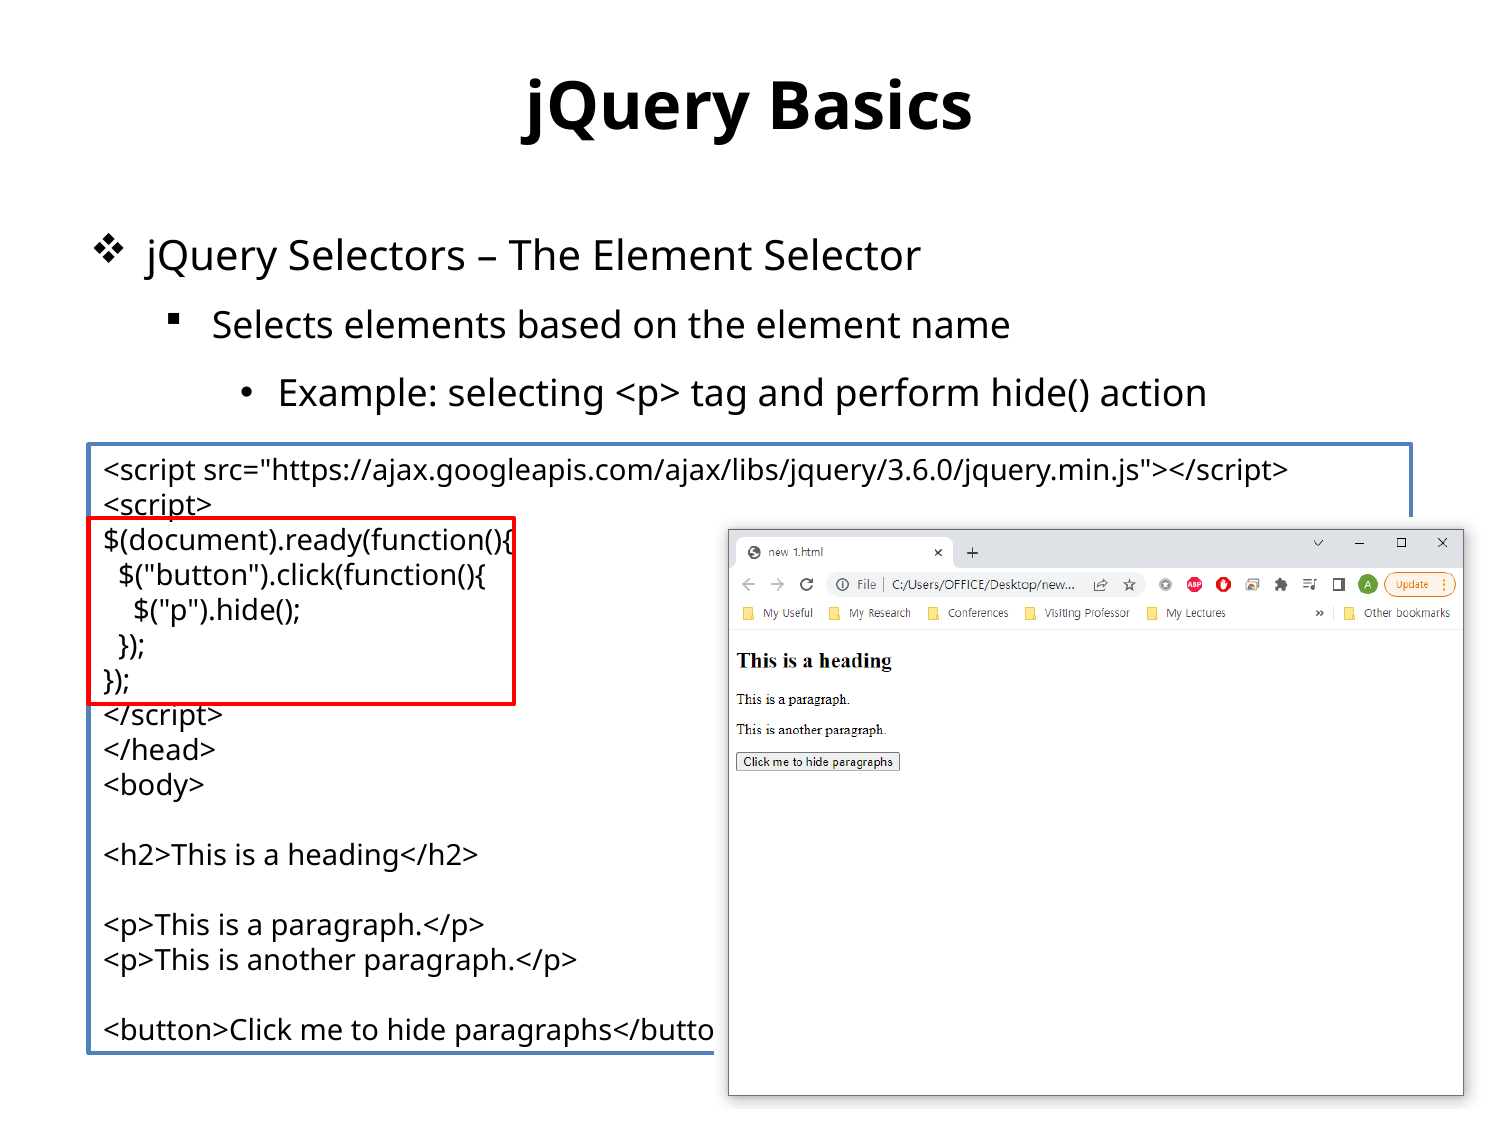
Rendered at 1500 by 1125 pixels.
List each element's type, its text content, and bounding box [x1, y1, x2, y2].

title jQuery Basics [75, 45, 1425, 161]
list jQuery Selectors – The Element Selector Selects elements based on the element name Example: selecting <p> tag and perform hide() action [75, 196, 1425, 1071]
text_box [86, 516, 516, 706]
picture [714, 517, 1482, 1109]
text_box <script src="https://ajax.googleapis.com/ajax/libs/jquery/3.6.0/jquery.min.js"></script> <script> $(document).ready(function(){ $("button").click(function(){ $("p").hide(); }); }); </script> </head> <body> <h2>This is a heading</h2> <p>This is a paragraph.</p> <p>This is another paragraph.</p> <button>Click me to hide paragraphs</button> [86, 442, 1413, 1055]
